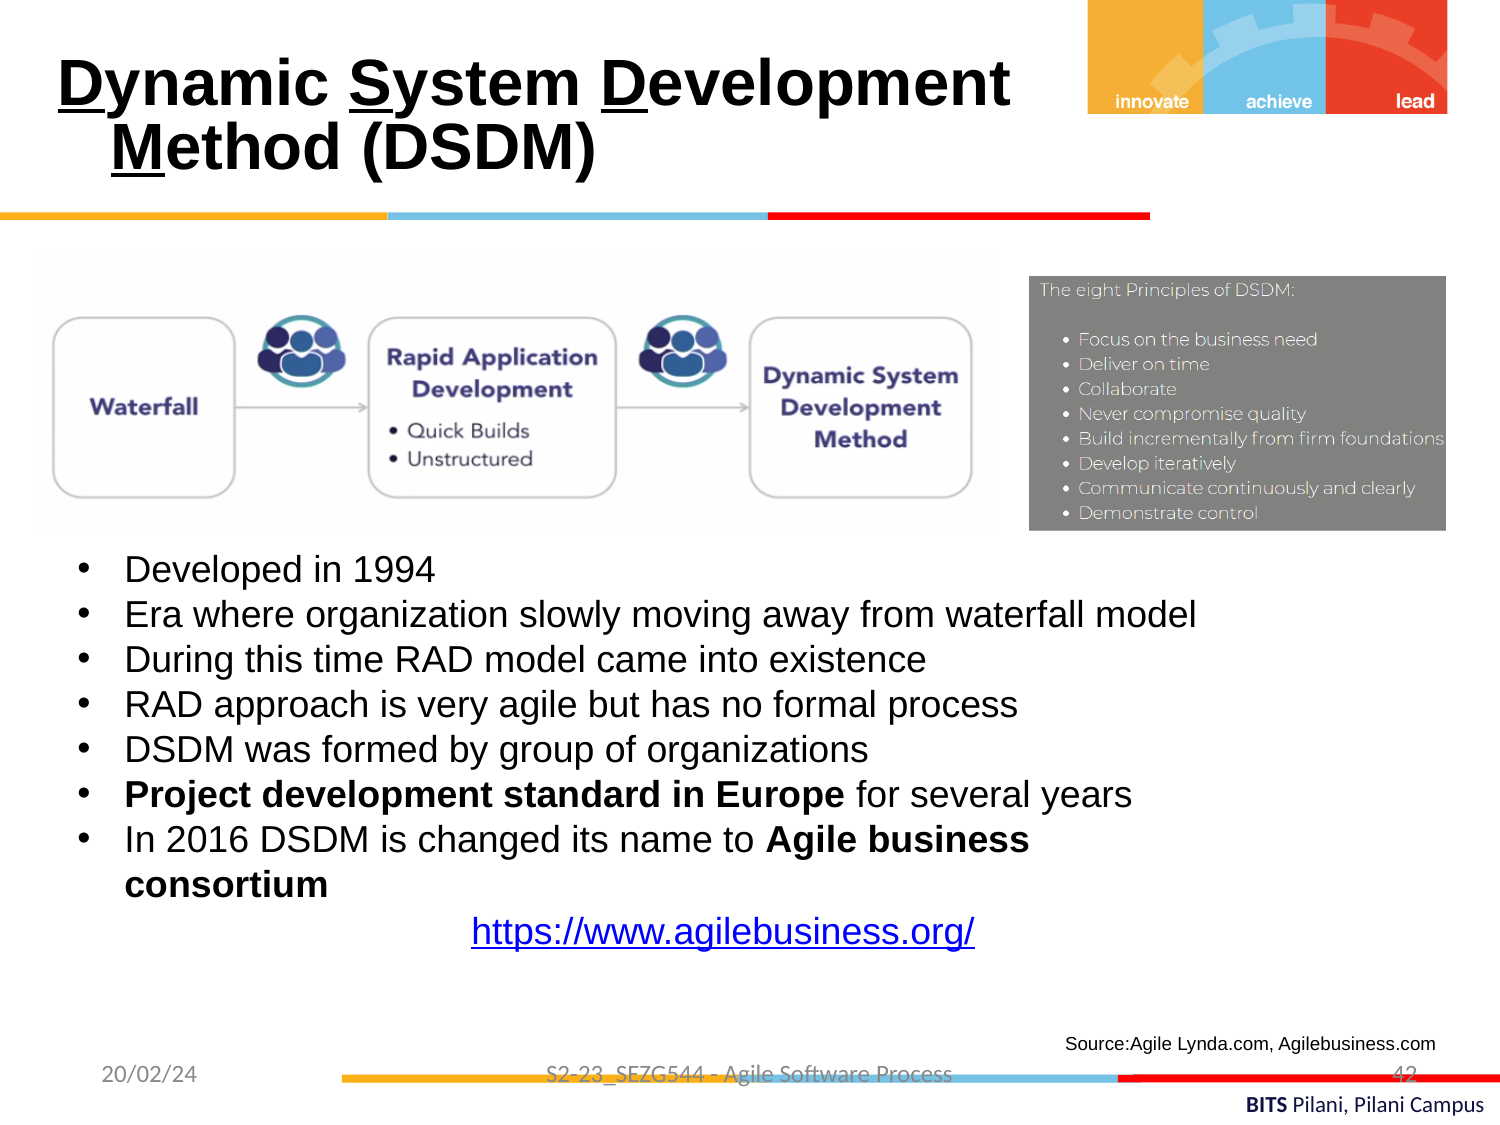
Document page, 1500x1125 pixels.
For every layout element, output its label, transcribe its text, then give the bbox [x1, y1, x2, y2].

picture [1028, 276, 1446, 531]
text_box https://www.agilebusiness.org/ [463, 899, 983, 960]
text_box S2-23_SEZG544 - Agile Software Process [519, 1050, 980, 1095]
slide_number 42 [1382, 1062, 1426, 1094]
picture [31, 250, 995, 532]
text_box 20/02/24 [82, 1050, 418, 1095]
text_box Source:Agile Lynda.com, Agilebusiness.com [1057, 1024, 1455, 1062]
picture [1087, 0, 1448, 114]
list Dynamic System Development Method (DSDM) [49, 24, 1088, 213]
text_box Developed in 1994 Era where organization slowly moving away from waterfall model During this time RAD model came into existence RAD approach is very agile but has no formal process DSDM was formed by group of organizations Project development standard in Europe for several years In 2016 DSDM is changed its name to Agile business consortium [69, 537, 1230, 913]
